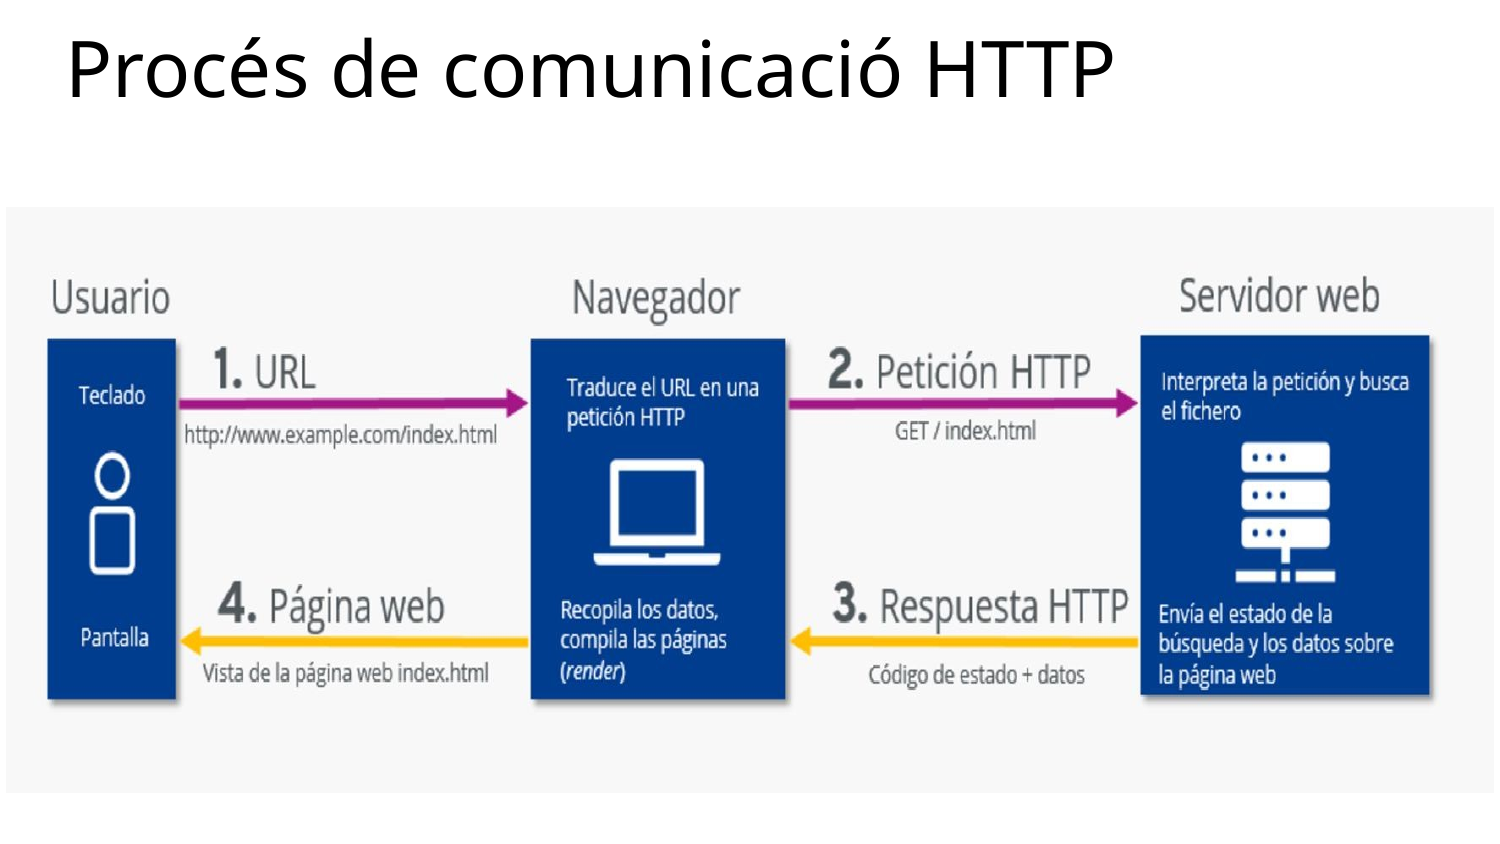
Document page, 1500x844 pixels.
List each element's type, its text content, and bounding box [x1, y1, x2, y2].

title Procés de comunicació HTTP [63, 16, 1431, 160]
picture [6, 207, 1494, 793]
